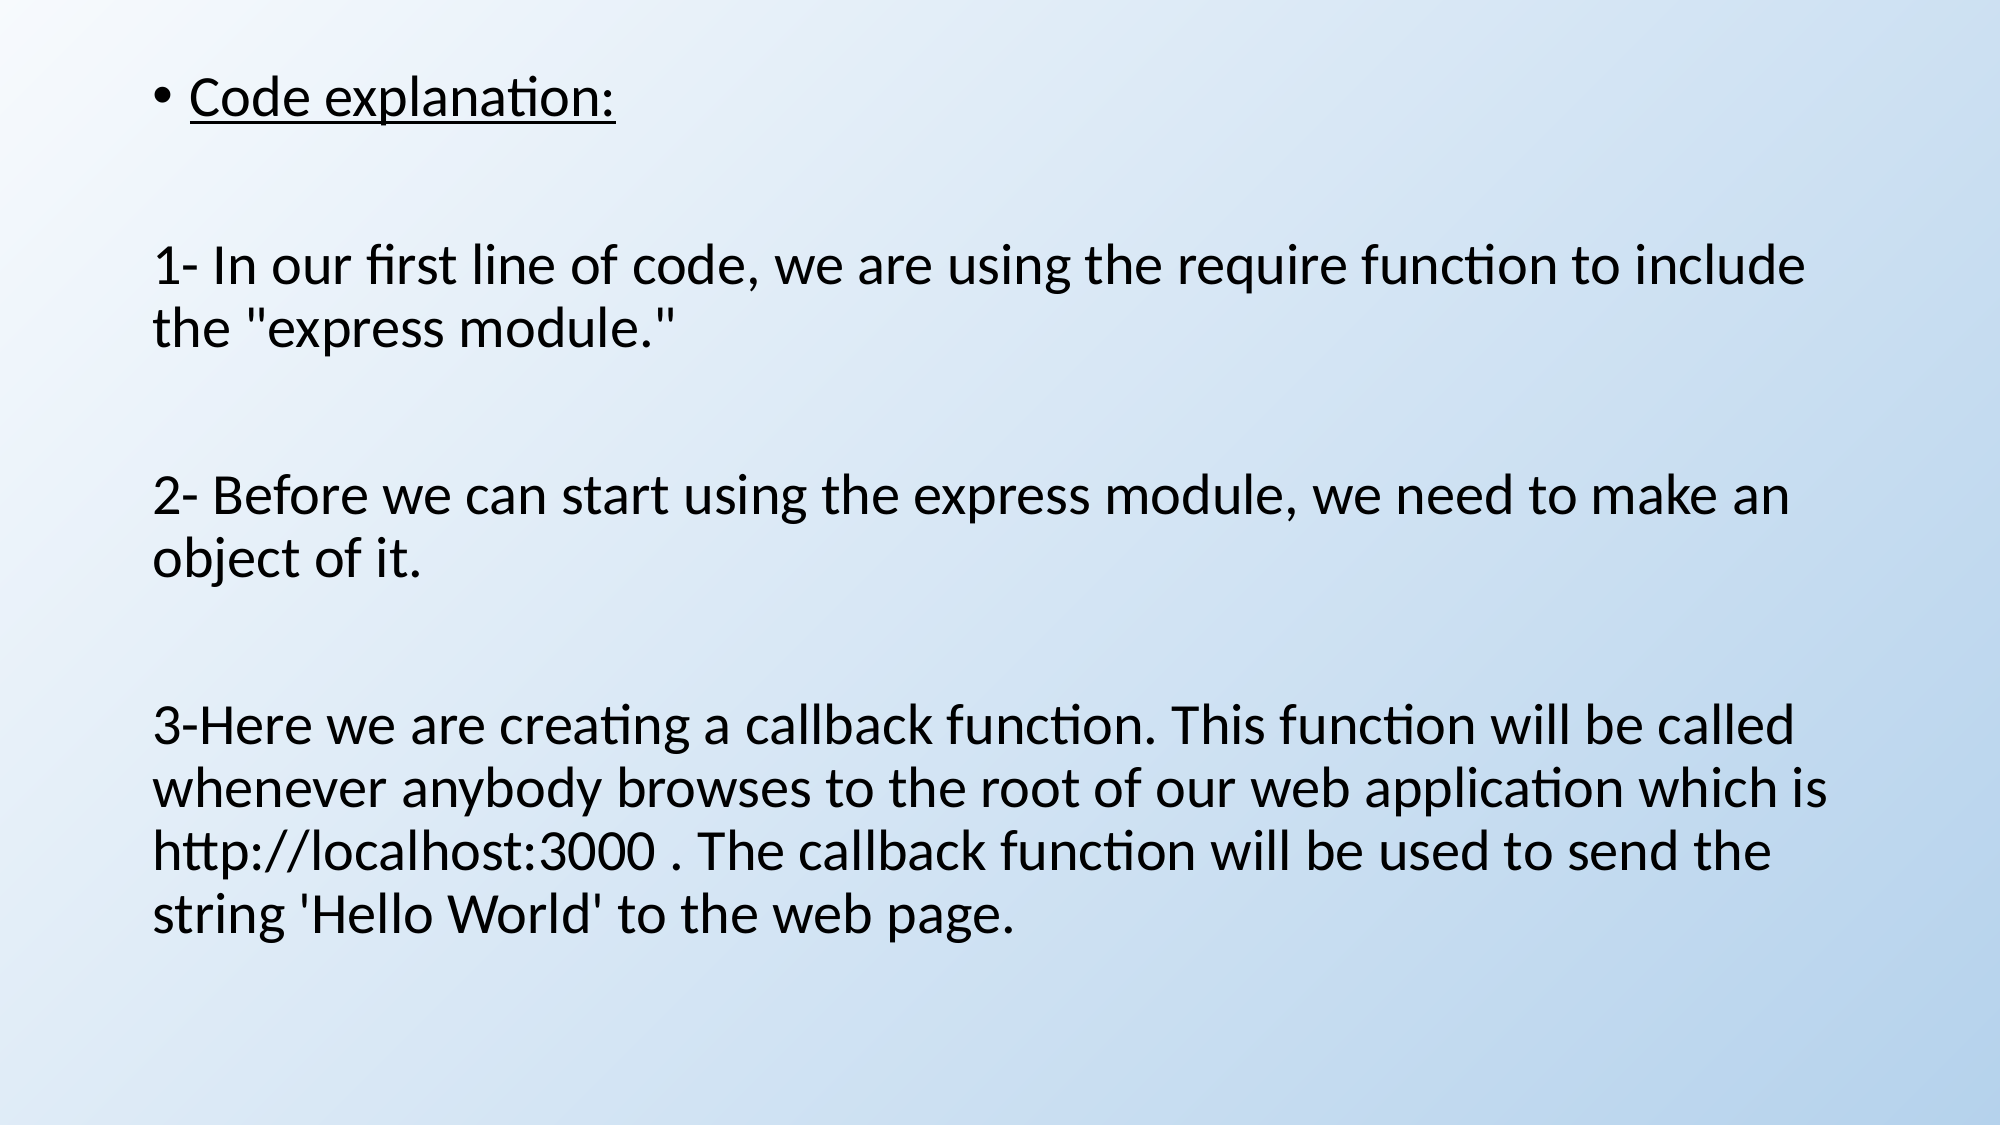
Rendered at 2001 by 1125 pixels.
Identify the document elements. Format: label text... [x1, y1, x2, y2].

list Code explanation: 1- In our first line of code, we are using the require function to include the "express module." 2- Before we can start using the express module, we need to make an object of it. 3-Here we are creating a callback function. This function will be called whenever anybody browses to the root of our web application which is http://localhost:3000 . The callback function will be used to send the string 'Hello World' to the web page. [137, 59, 1863, 1014]
